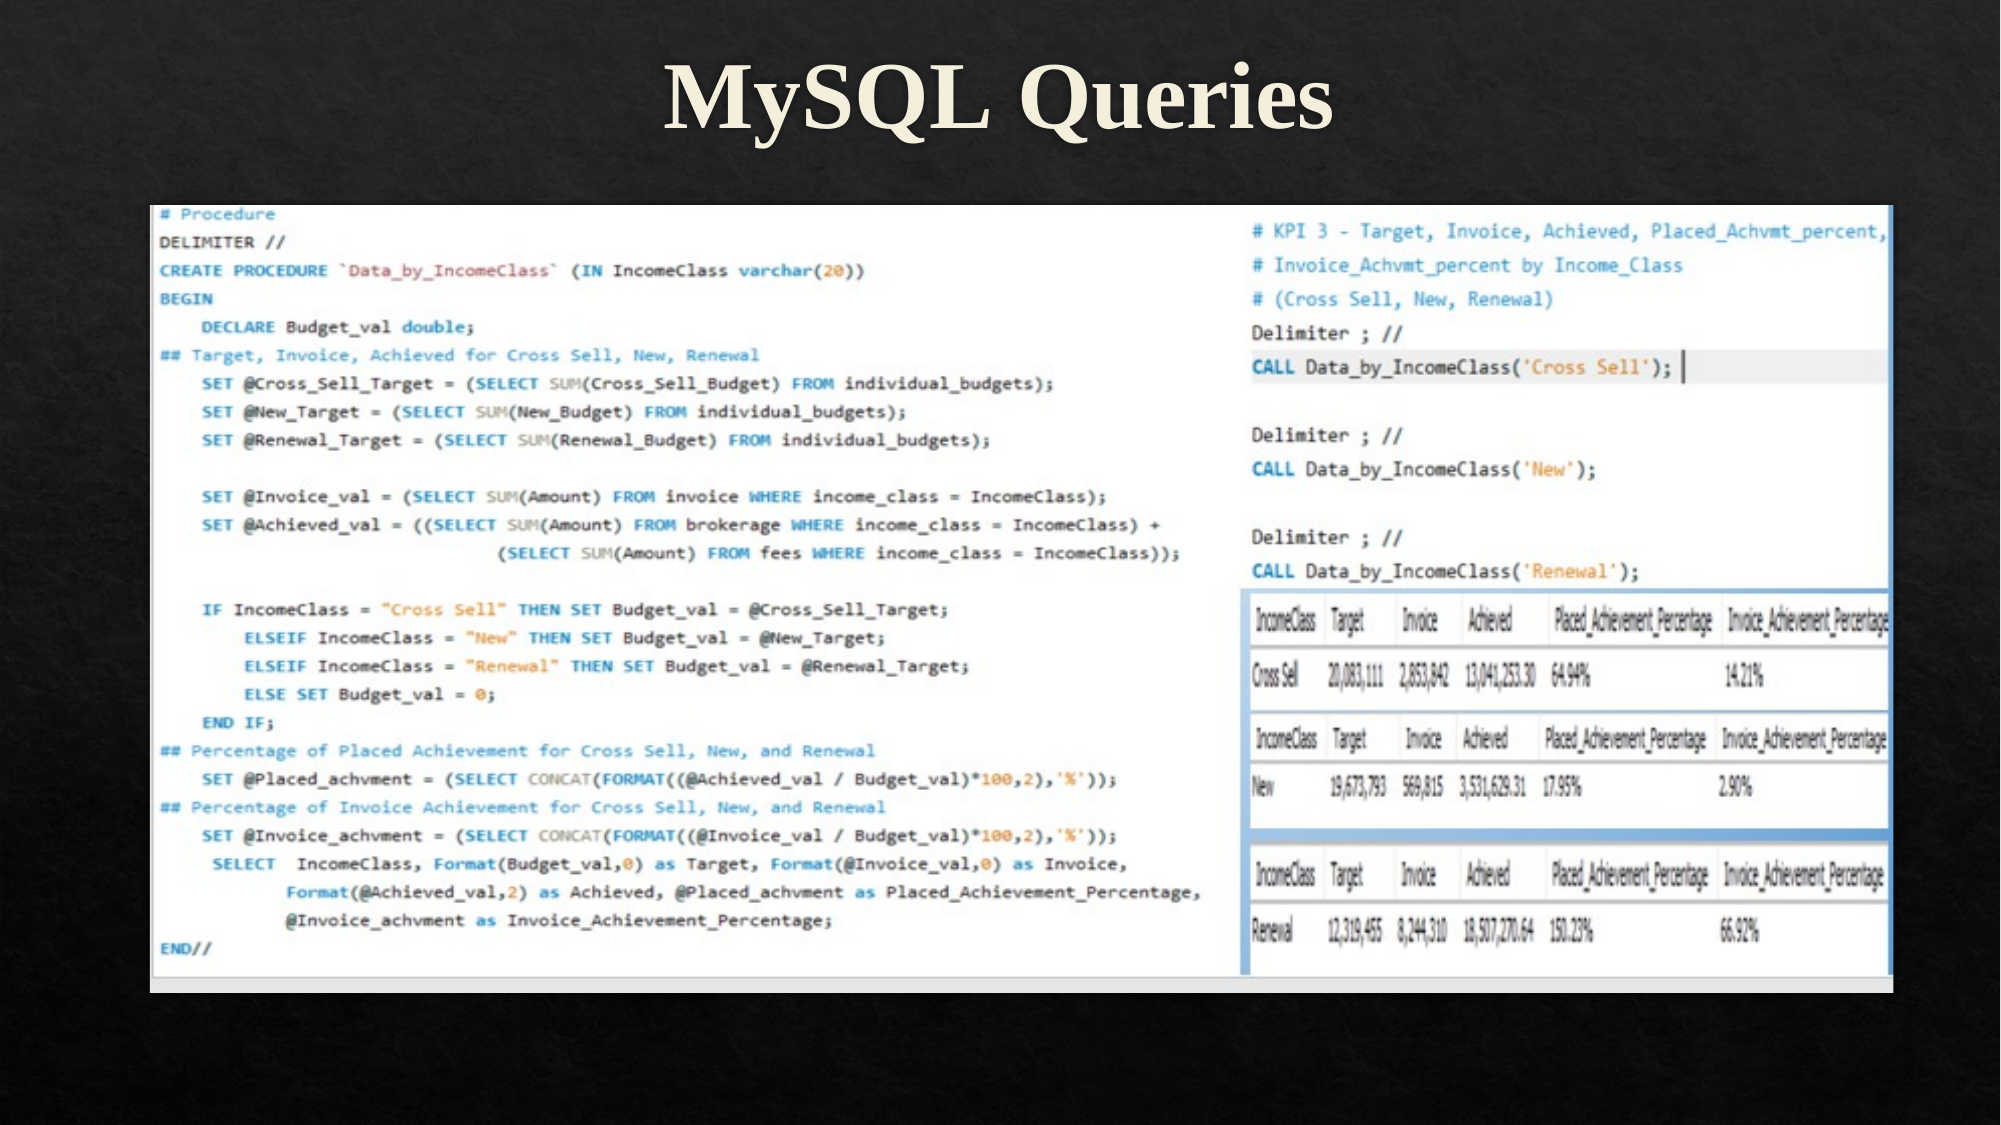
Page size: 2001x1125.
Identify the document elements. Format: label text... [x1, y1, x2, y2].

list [149, 204, 1894, 1012]
title MySQL Queries [149, 19, 1849, 175]
